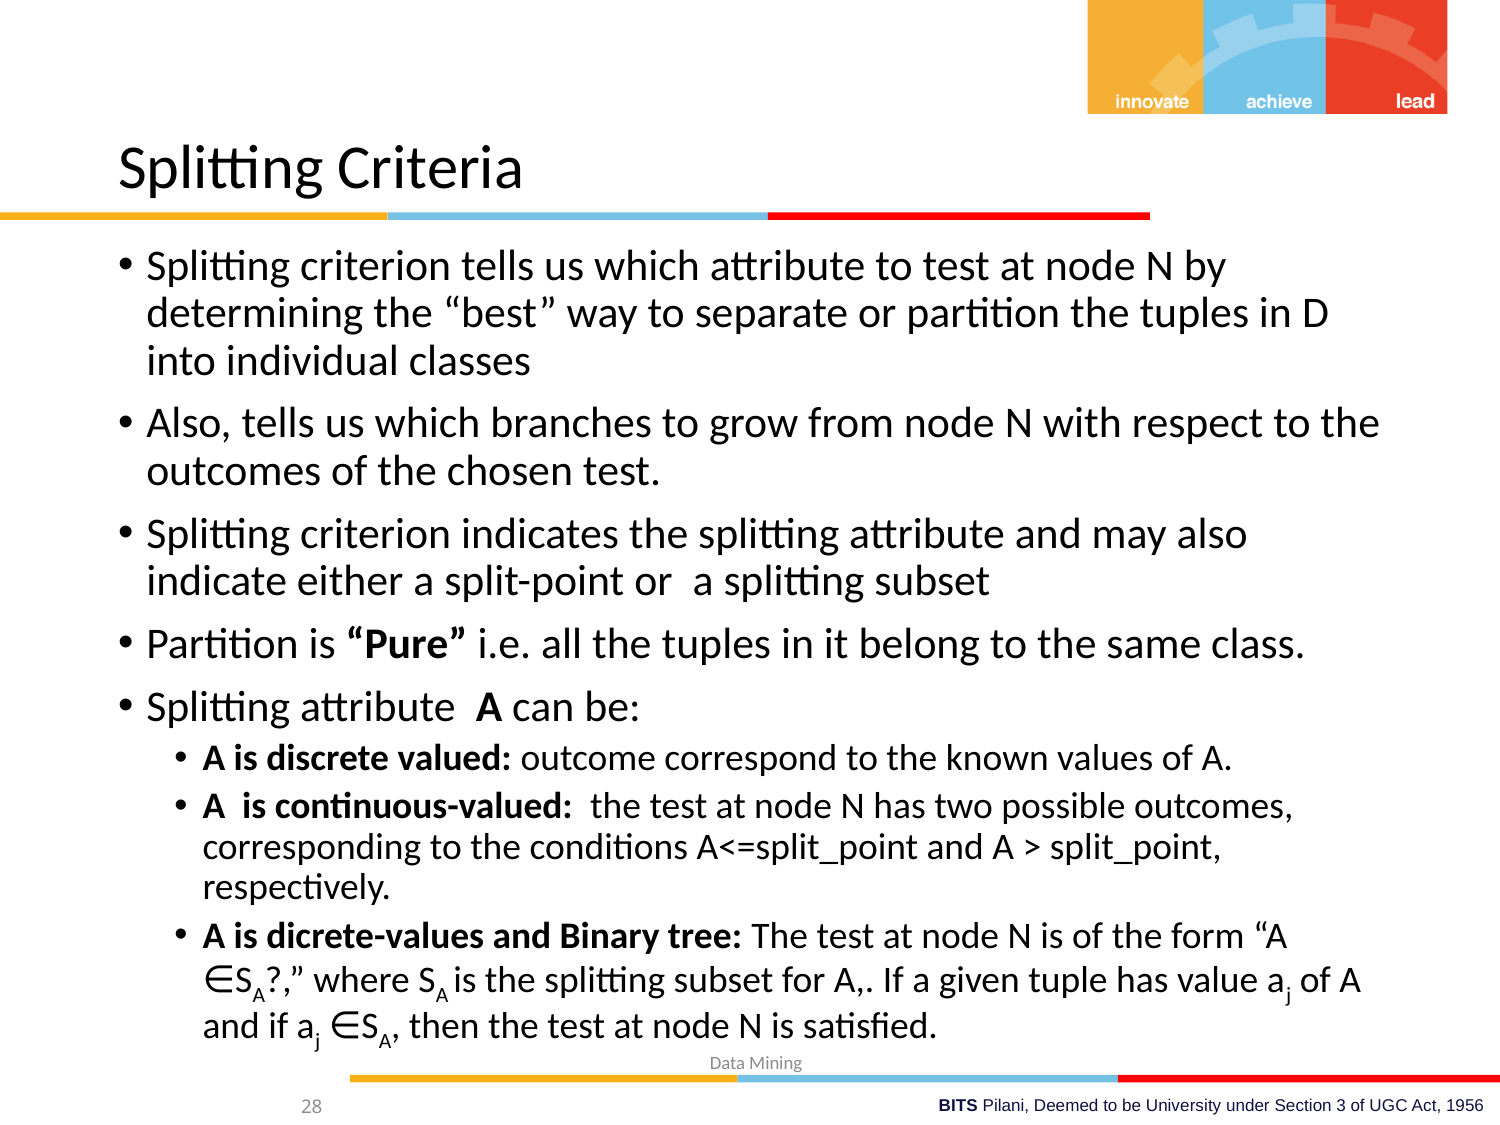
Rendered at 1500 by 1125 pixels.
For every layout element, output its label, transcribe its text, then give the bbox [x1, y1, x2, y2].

picture [1087, 0, 1448, 114]
list Splitting criterion tells us which attribute to test at node N by determining the “best” way to separate or partition the tuples in D into individual classes Also, tells us which branches to grow from node N with respect to the outcomes of the chosen test. Splitting criterion indicates the splitting attribute and may also indicate either a split-point or a splitting subset Partition is “Pure” i.e. all the tuples in it belong to the same class. Splitting attribute A can be: A is discrete valued: outcome correspond to the known values of A. A is continuous-valued: the test at node N has two possible outcomes, corresponding to the conditions A<=split_point and A > split_point, respectively. A is dicrete-values and Binary tree: The test at node N is of the form “A ∈SA?,” where SA is the splitting subset for A,. If a given tuple has value aj of A and if aj ∈SA, then the test at node N is satisfied. [103, 235, 1397, 1050]
title Splitting Criteria [103, 59, 1397, 235]
slide_number 28 [0, 1089, 338, 1125]
